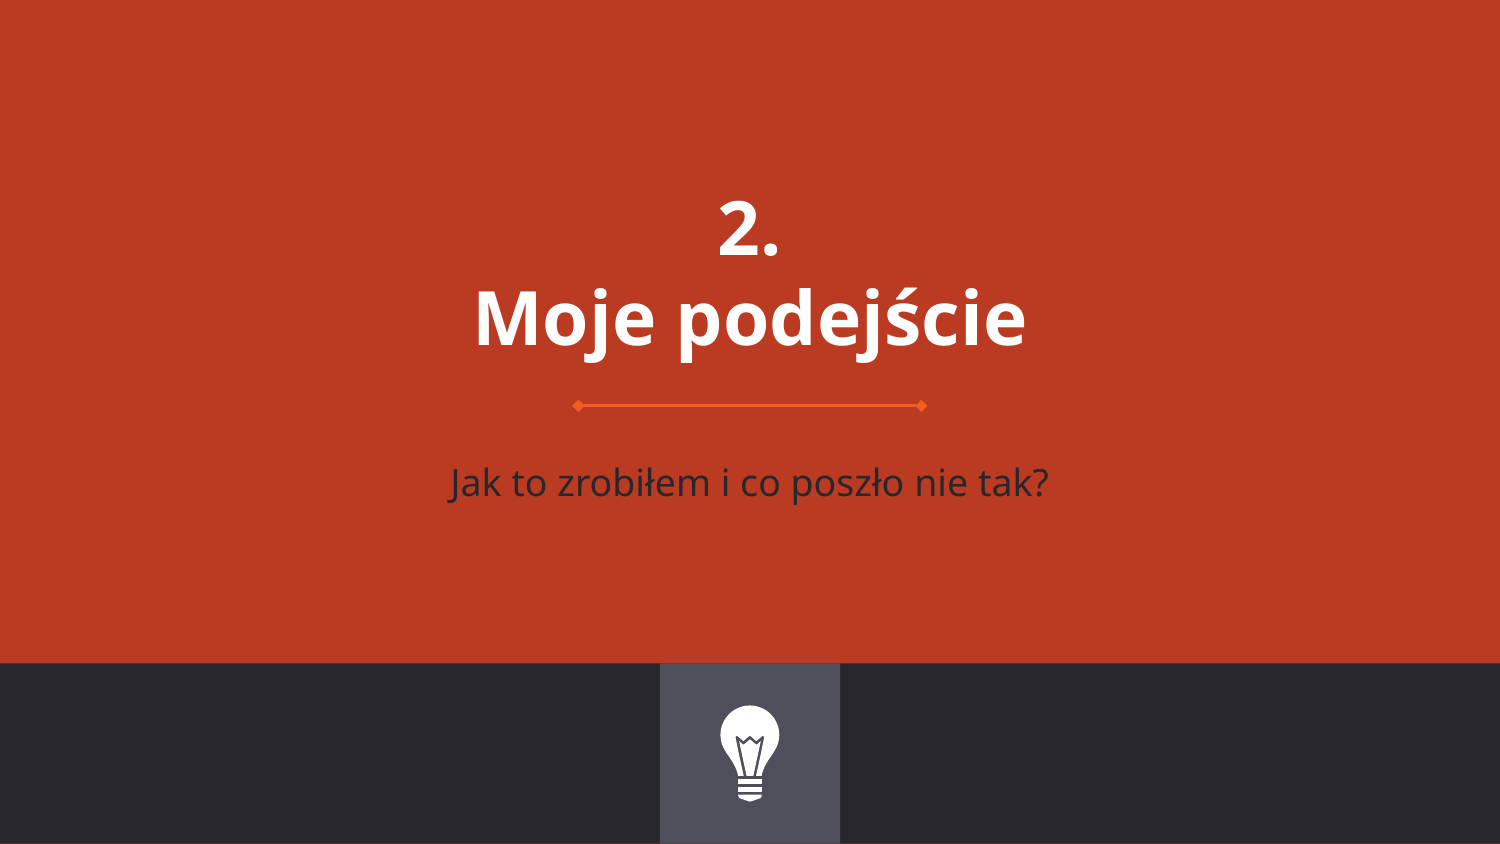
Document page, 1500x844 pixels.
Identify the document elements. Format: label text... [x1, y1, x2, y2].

title 2. Moje podejście [284, 184, 1216, 375]
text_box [720, 705, 780, 802]
subtitle Jak to zrobiłem i co poszło nie tak? [284, 437, 1216, 566]
